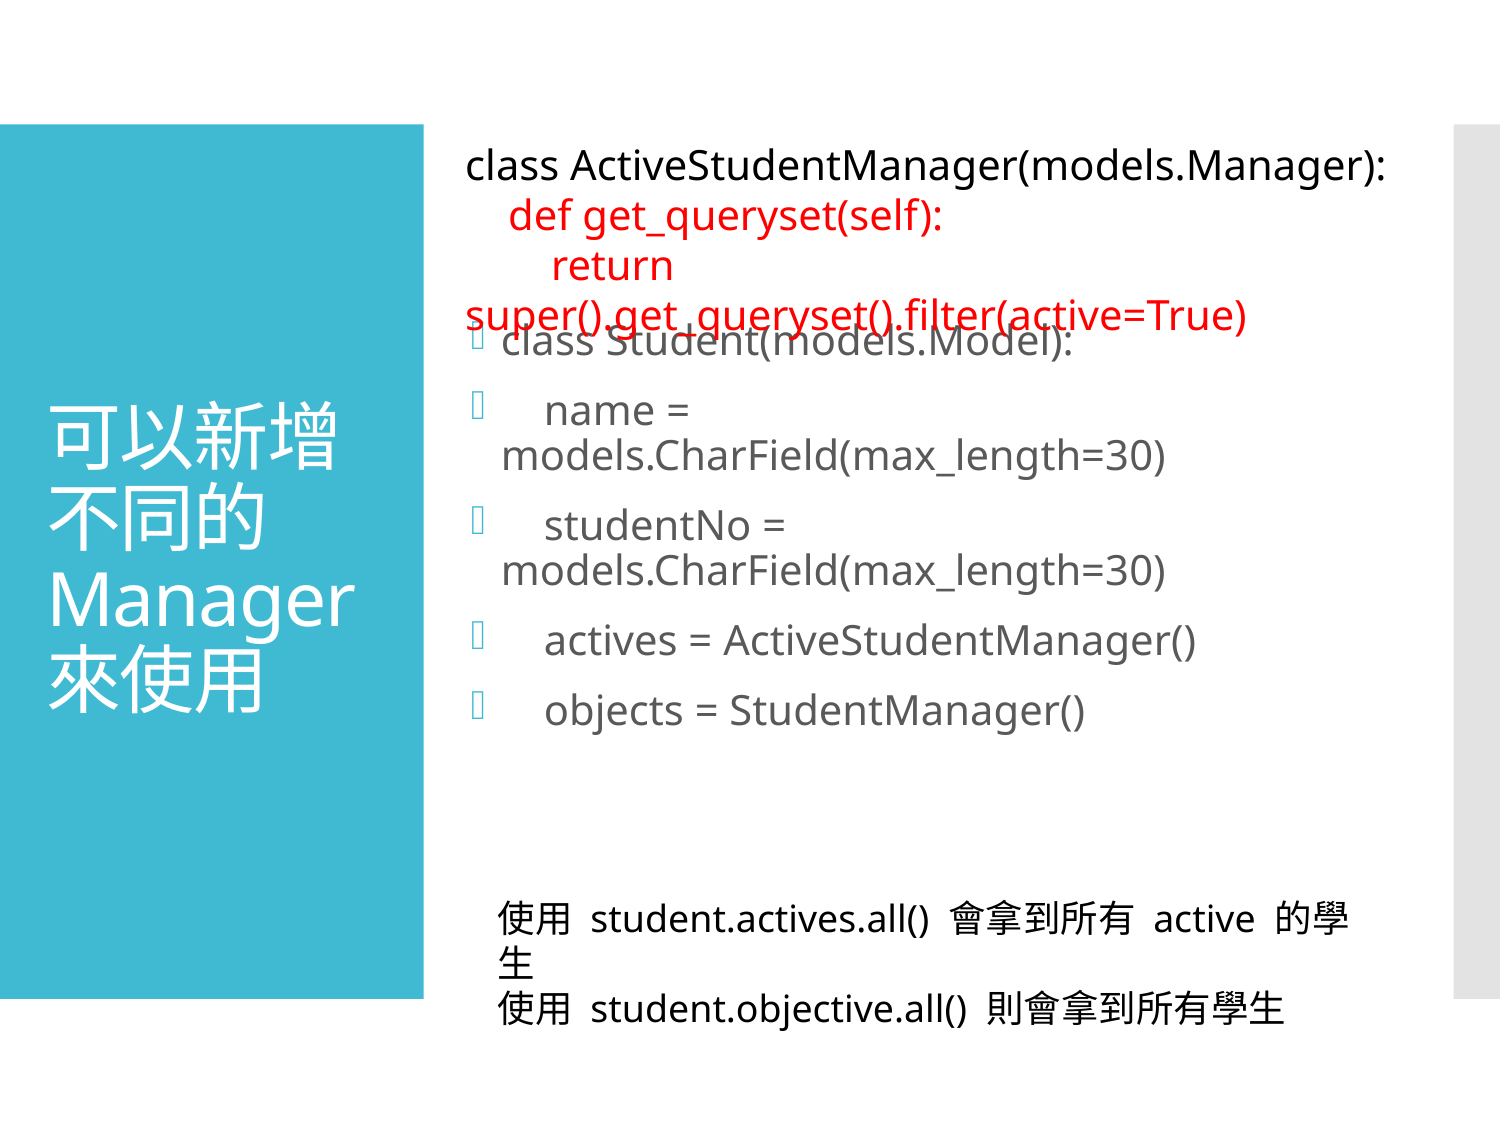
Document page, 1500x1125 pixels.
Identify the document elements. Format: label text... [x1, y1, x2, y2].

text_box 使用 student.actives.all() 會拿到所有 active 的學生 使用 student.objective.all() 則會拿到所有學生 [483, 887, 1384, 1037]
list class Student(models.Model): name = models.CharField(max_length=30) studentNo = models.CharField(max_length=30) actives = ActiveStudentManager() objects = StudentManager() [455, 369, 1356, 754]
text_box class ActiveStudentManager(models.Manager): def get_queryset(self): return super().get_queryset().filter(active=True) [450, 131, 1416, 347]
title 可以新增不同的 Manager 來使用 [31, 184, 394, 940]
